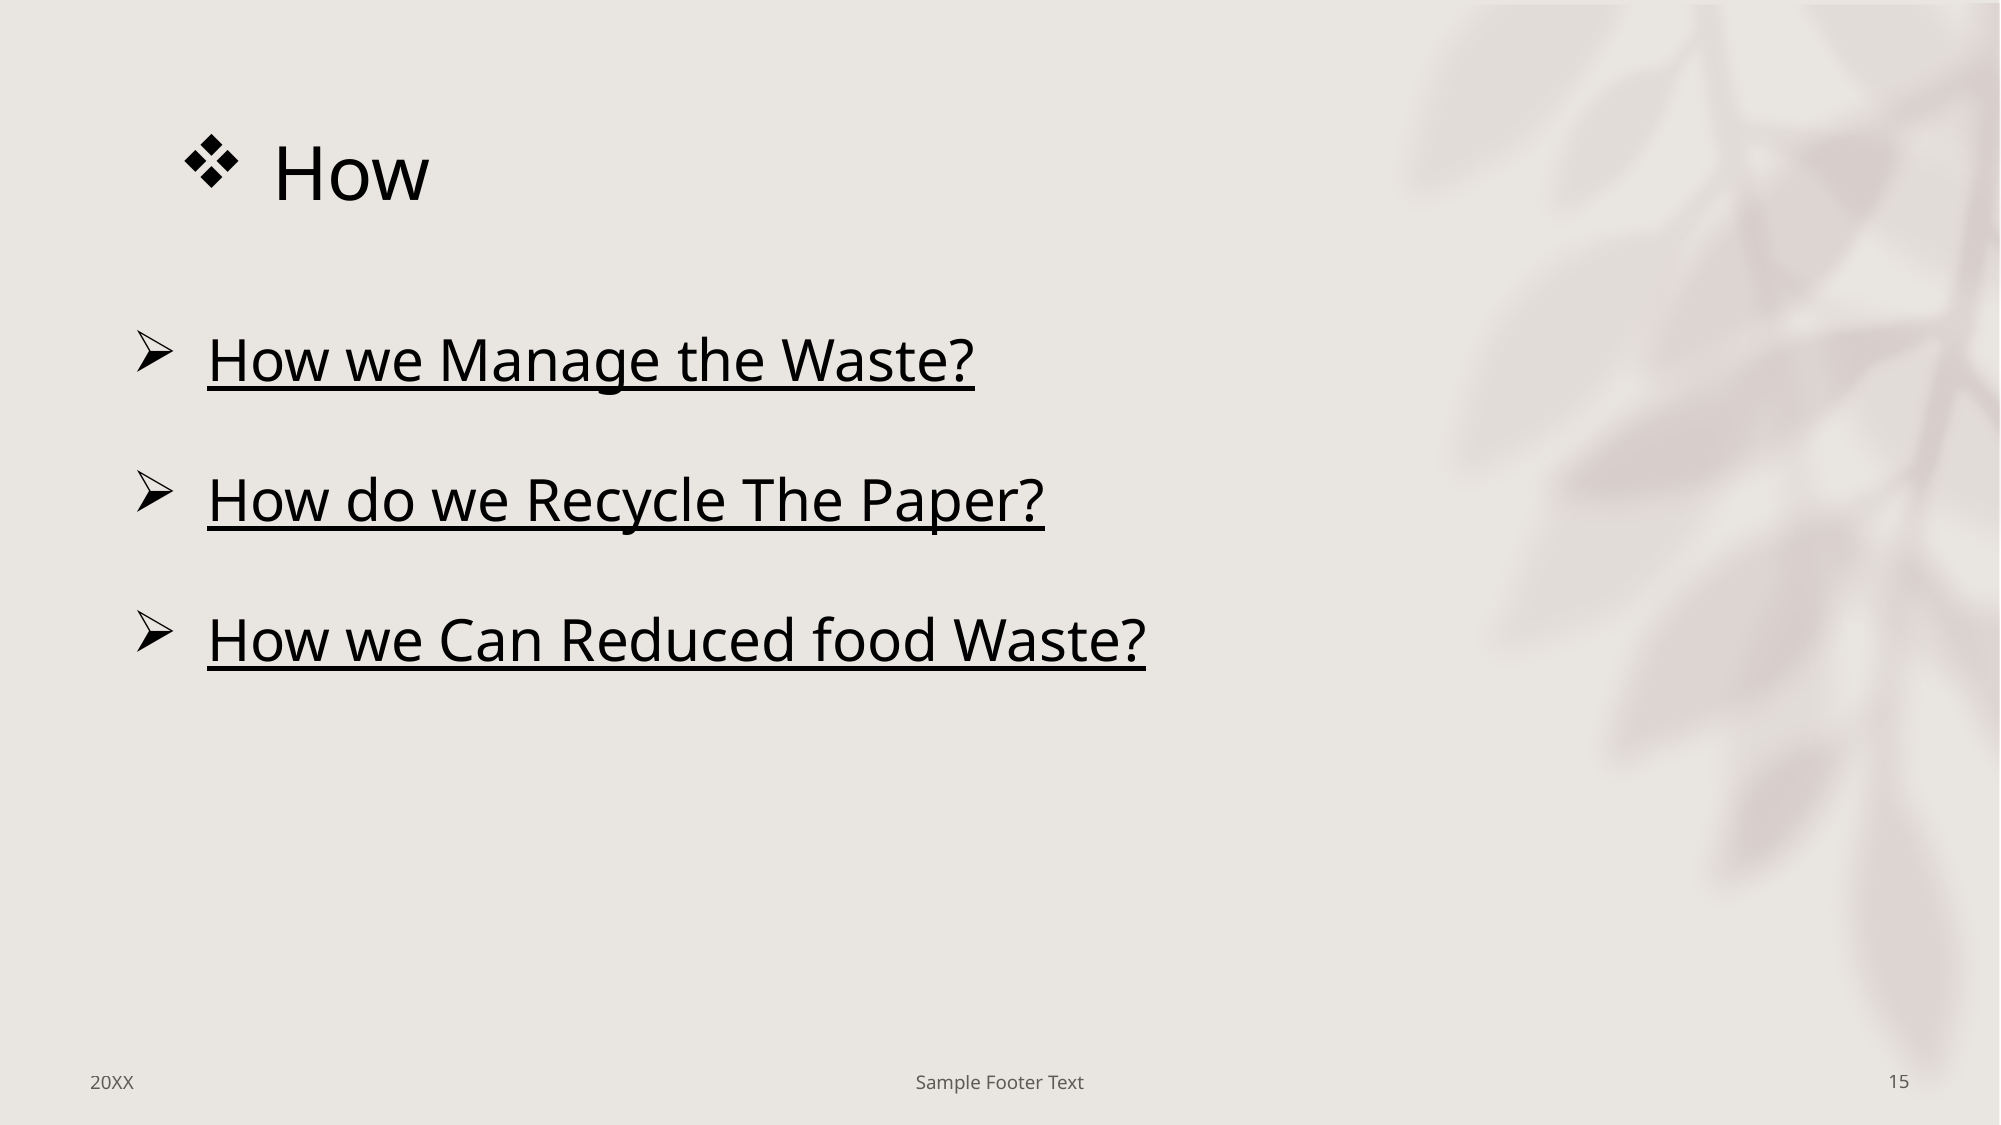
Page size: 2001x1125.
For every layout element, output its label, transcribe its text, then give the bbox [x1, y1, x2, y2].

title How [163, 64, 1148, 246]
footer Sample Footer Text [662, 1052, 1338, 1113]
slide_number 20XX [75, 1052, 526, 1113]
slide_number 15 [1474, 1052, 1925, 1113]
text_box How we Manage the Waste? How do we Recycle The Paper? How we Can Reduced food Waste? [117, 246, 1925, 726]
